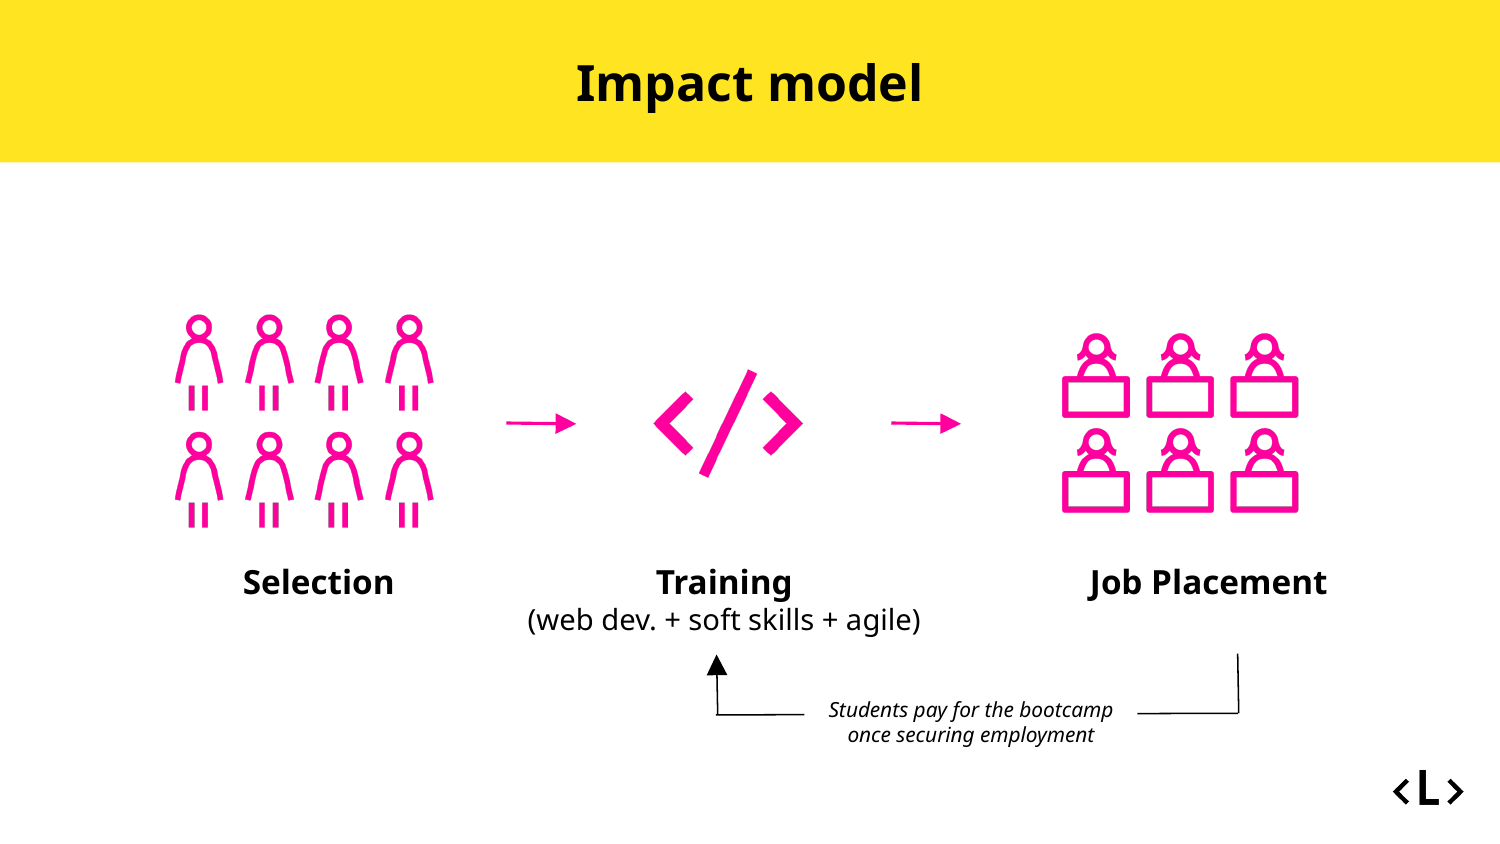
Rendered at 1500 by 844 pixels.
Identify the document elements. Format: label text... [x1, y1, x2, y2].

text_box Impact model [0, 0, 1500, 163]
picture [533, 246, 901, 601]
text_box Selection [148, 546, 489, 630]
text_box Students pay for the bootcamp once securing employment [804, 723, 1138, 743]
picture [995, 245, 1364, 535]
text_box Students pay for the bootcamp once securing employment [804, 681, 1138, 711]
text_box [715, 712, 1233, 716]
picture [1390, 755, 1466, 819]
text_box Job Placement [973, 546, 1444, 630]
picture [133, 258, 475, 547]
text_box Training (web dev. + soft skills + agile) [489, 546, 960, 630]
